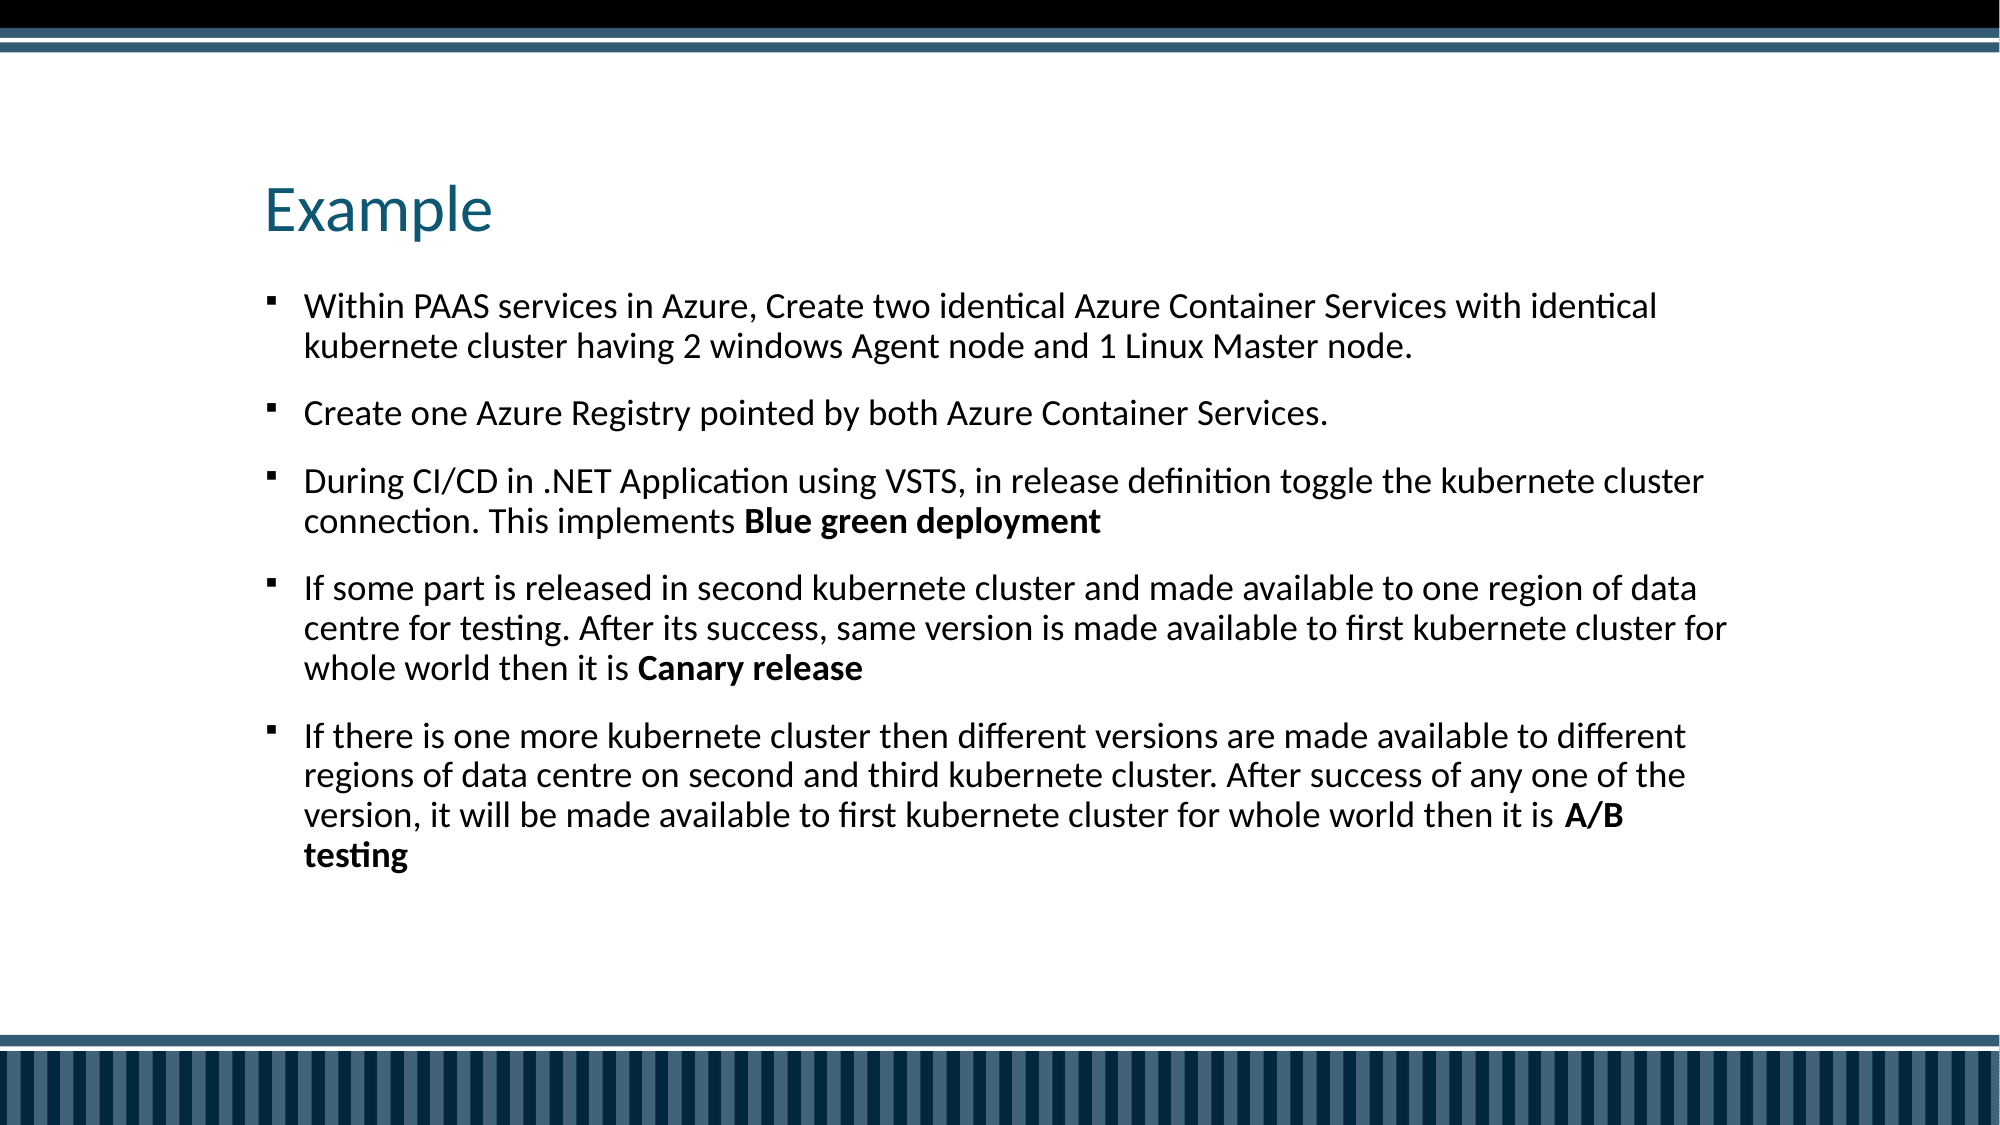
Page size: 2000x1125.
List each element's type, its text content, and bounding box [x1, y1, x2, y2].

title Example [249, 78, 1750, 254]
list Within PAAS services in Azure, Create two identical Azure Container Services with identical kubernete cluster having 2 windows Agent node and 1 Linux Master node. Create one Azure Registry pointed by both Azure Container Services. During CI/CD in .NET Application using VSTS, in release definition toggle the kubernete cluster connection. This implements Blue green deployment If some part is released in second kubernete cluster and made available to one region of data centre for testing. After its success, same version is made available to first kubernete cluster for whole world then it is Canary release If there is one more kubernete cluster then different versions are made available to different regions of data centre on second and third kubernete cluster. After success of any one of the version, it will be made available to first kubernete cluster for whole world then it is A/B testing [249, 278, 1750, 886]
